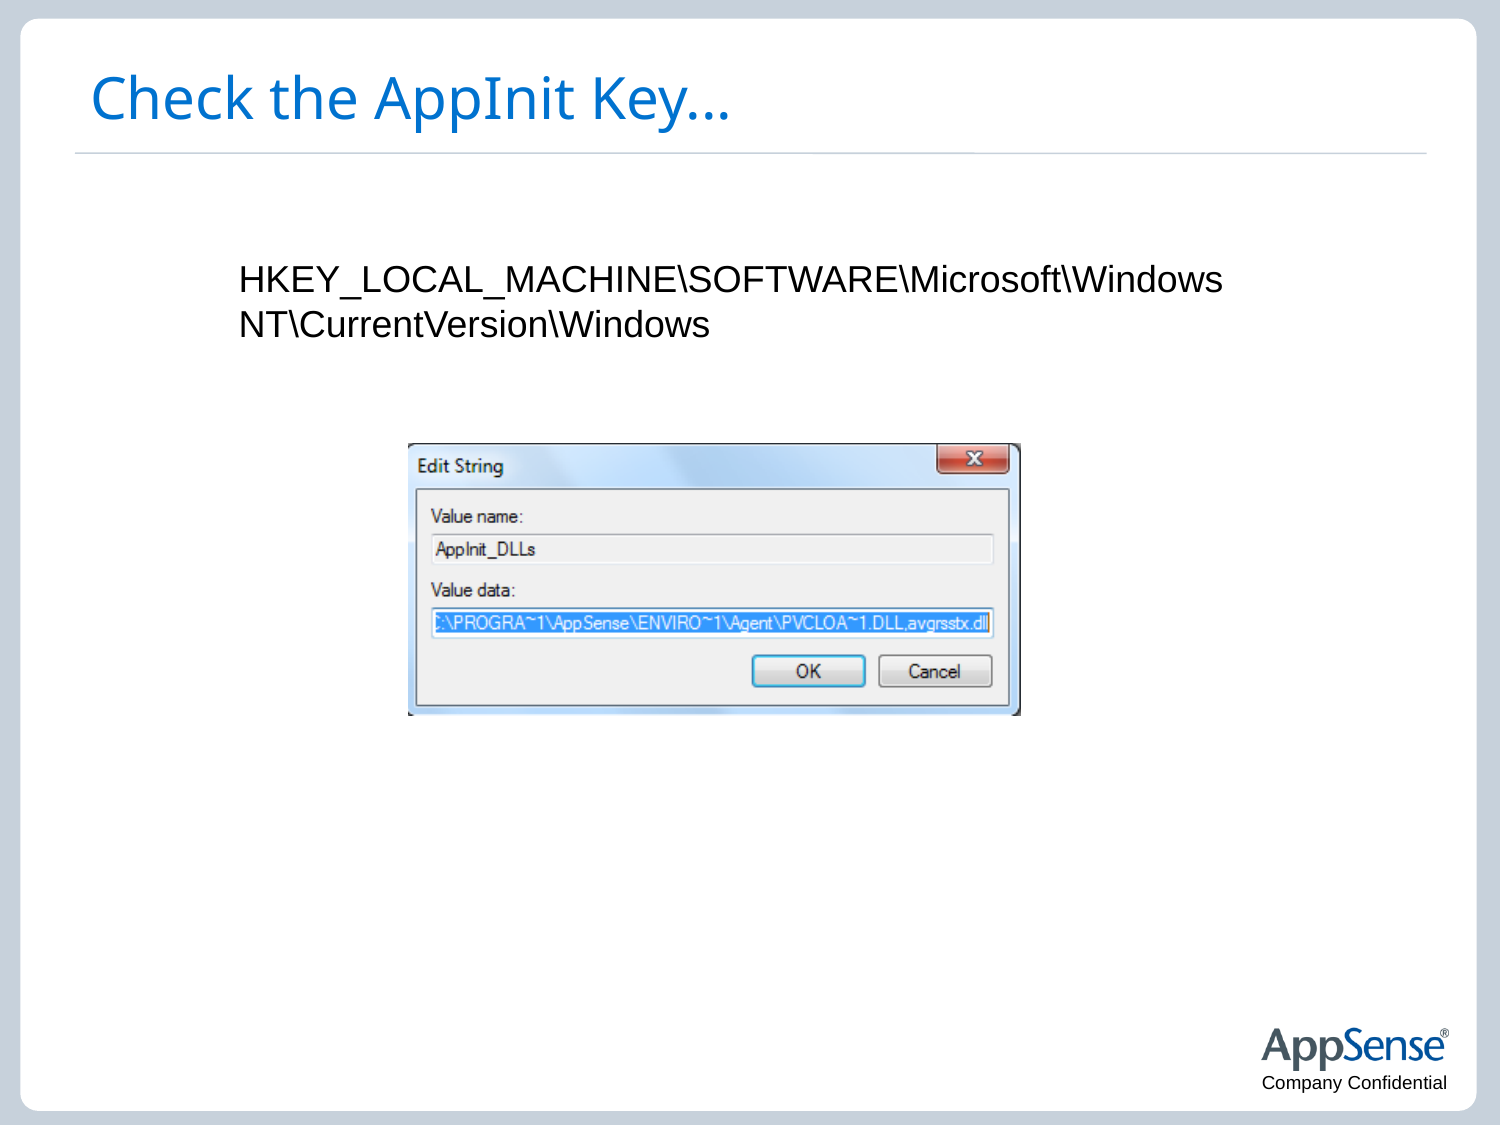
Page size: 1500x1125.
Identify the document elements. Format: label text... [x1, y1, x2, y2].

picture [1261, 1027, 1449, 1071]
title Check the AppInit Key... [74, 44, 1426, 148]
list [408, 443, 1022, 717]
text_box HKEY_LOCAL_MACHINE\SOFTWARE\Microsoft\Windows NT\CurrentVersion\Windows [223, 247, 1247, 352]
